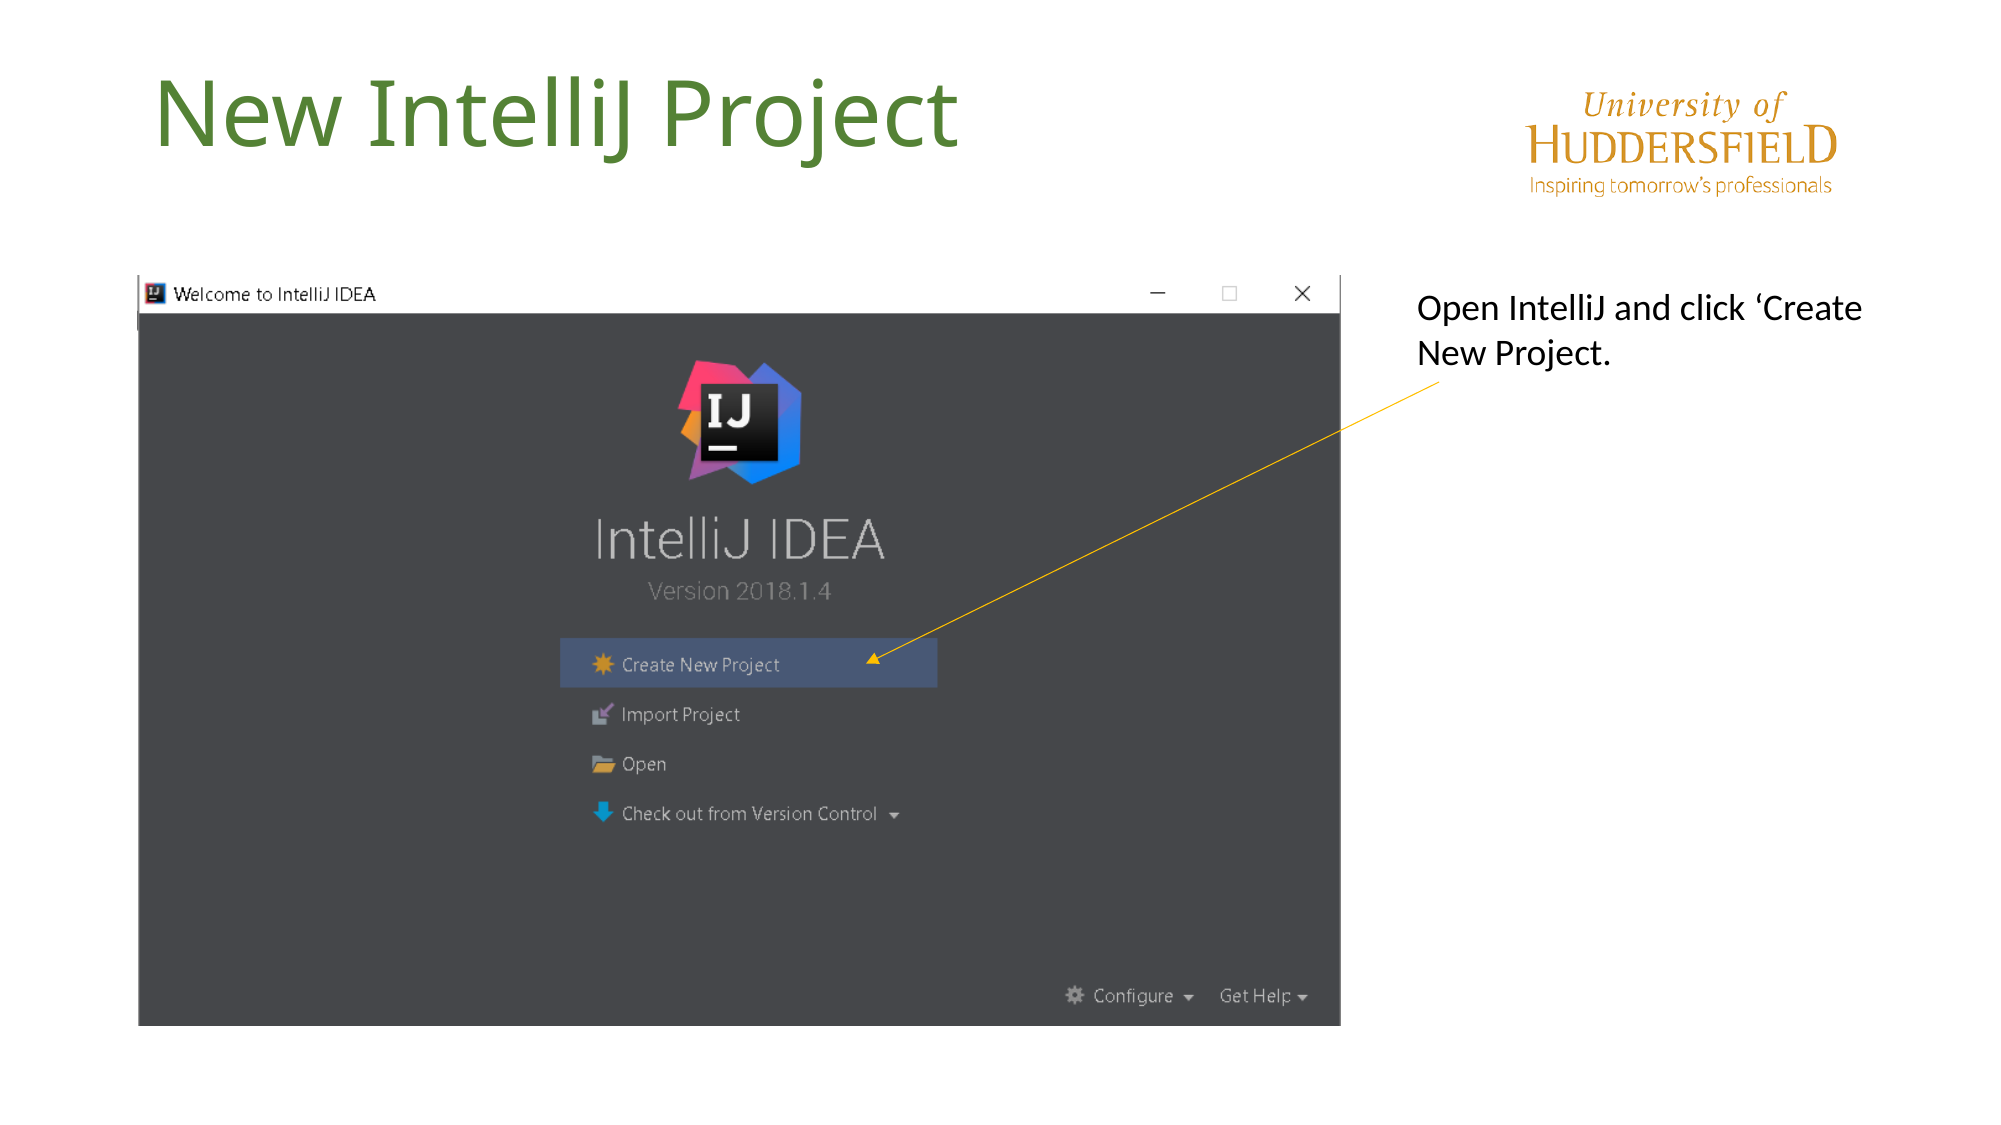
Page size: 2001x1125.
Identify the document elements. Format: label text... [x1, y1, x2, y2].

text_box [866, 381, 1440, 664]
text_box Open IntelliJ and click ‘Create New Project. [1402, 275, 1926, 381]
picture [137, 275, 1341, 1026]
title New IntelliJ Project [137, 59, 1863, 226]
